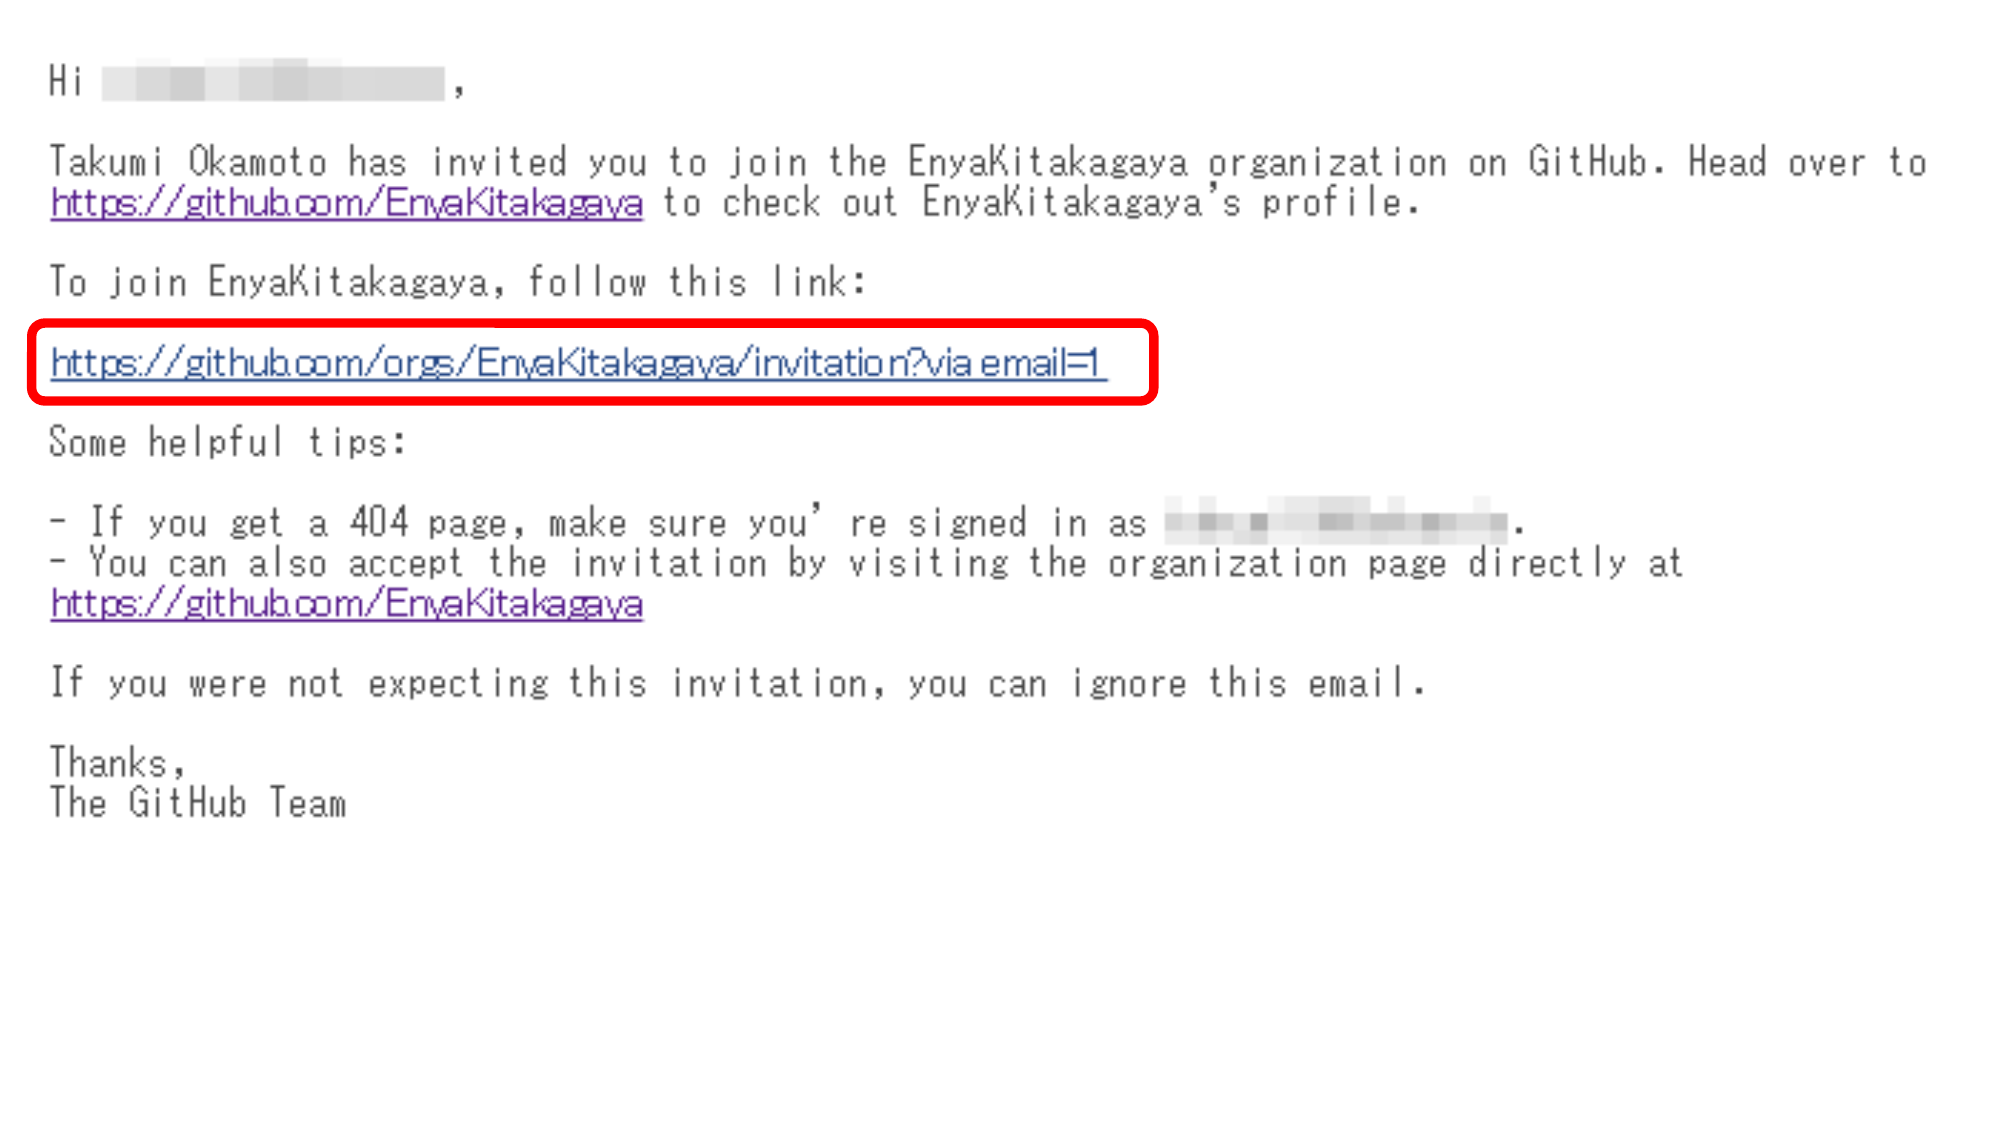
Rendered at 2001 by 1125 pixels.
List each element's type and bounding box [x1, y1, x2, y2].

picture [0, 0, 2000, 872]
